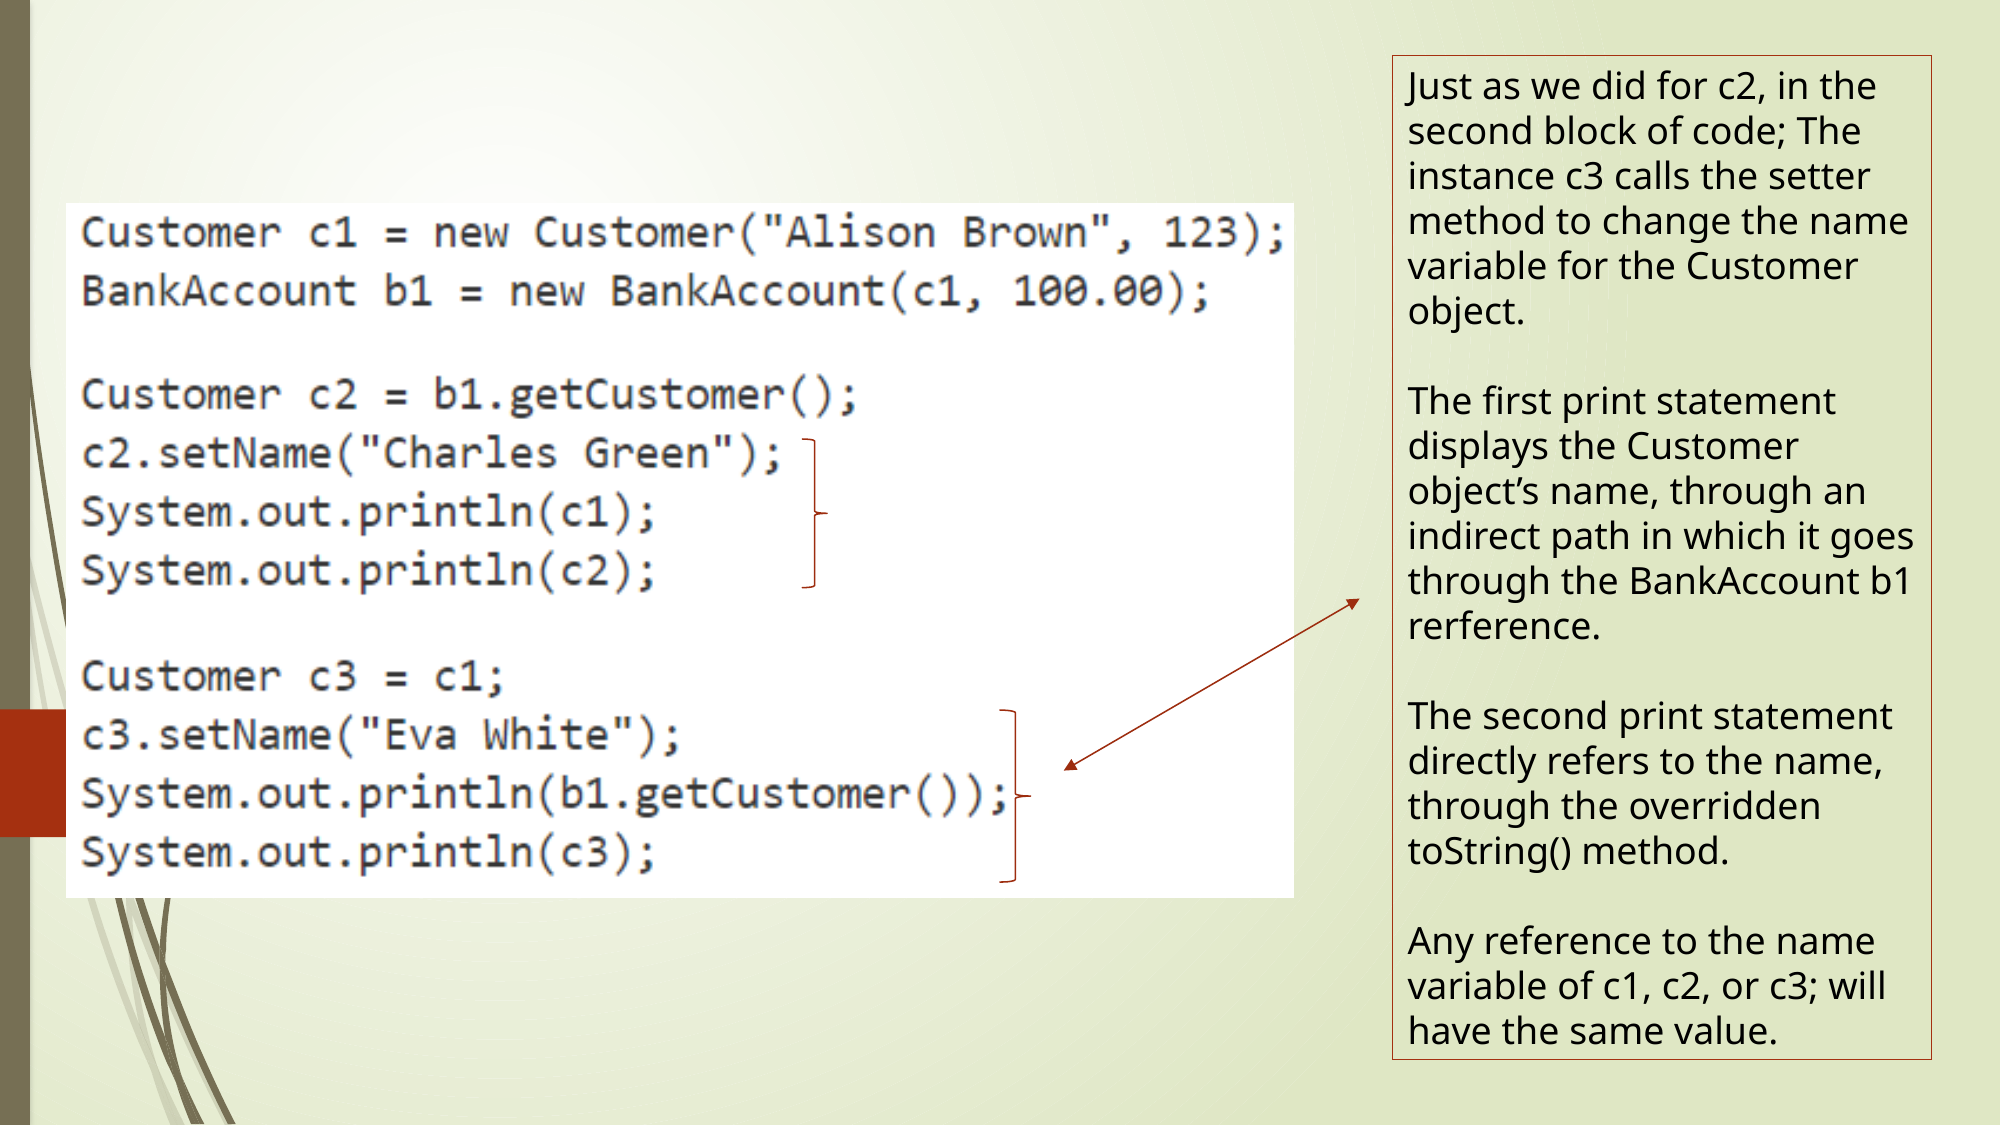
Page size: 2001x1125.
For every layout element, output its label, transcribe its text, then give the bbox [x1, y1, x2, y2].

text_box Just as we did for c2, in the second block of code; The instance c3 calls the setter method to change the name variable for the Customer object. The first print statement displays the Customer object’s name, through an indirect path in which it goes through the BankAccount b1 rerference. The second print statement directly refers to the name, through the overridden toString() method. Any reference to the name variable of c1, c2, or c3; will have the same value. [1392, 55, 1932, 1060]
picture [66, 202, 1294, 898]
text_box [1063, 598, 1360, 771]
